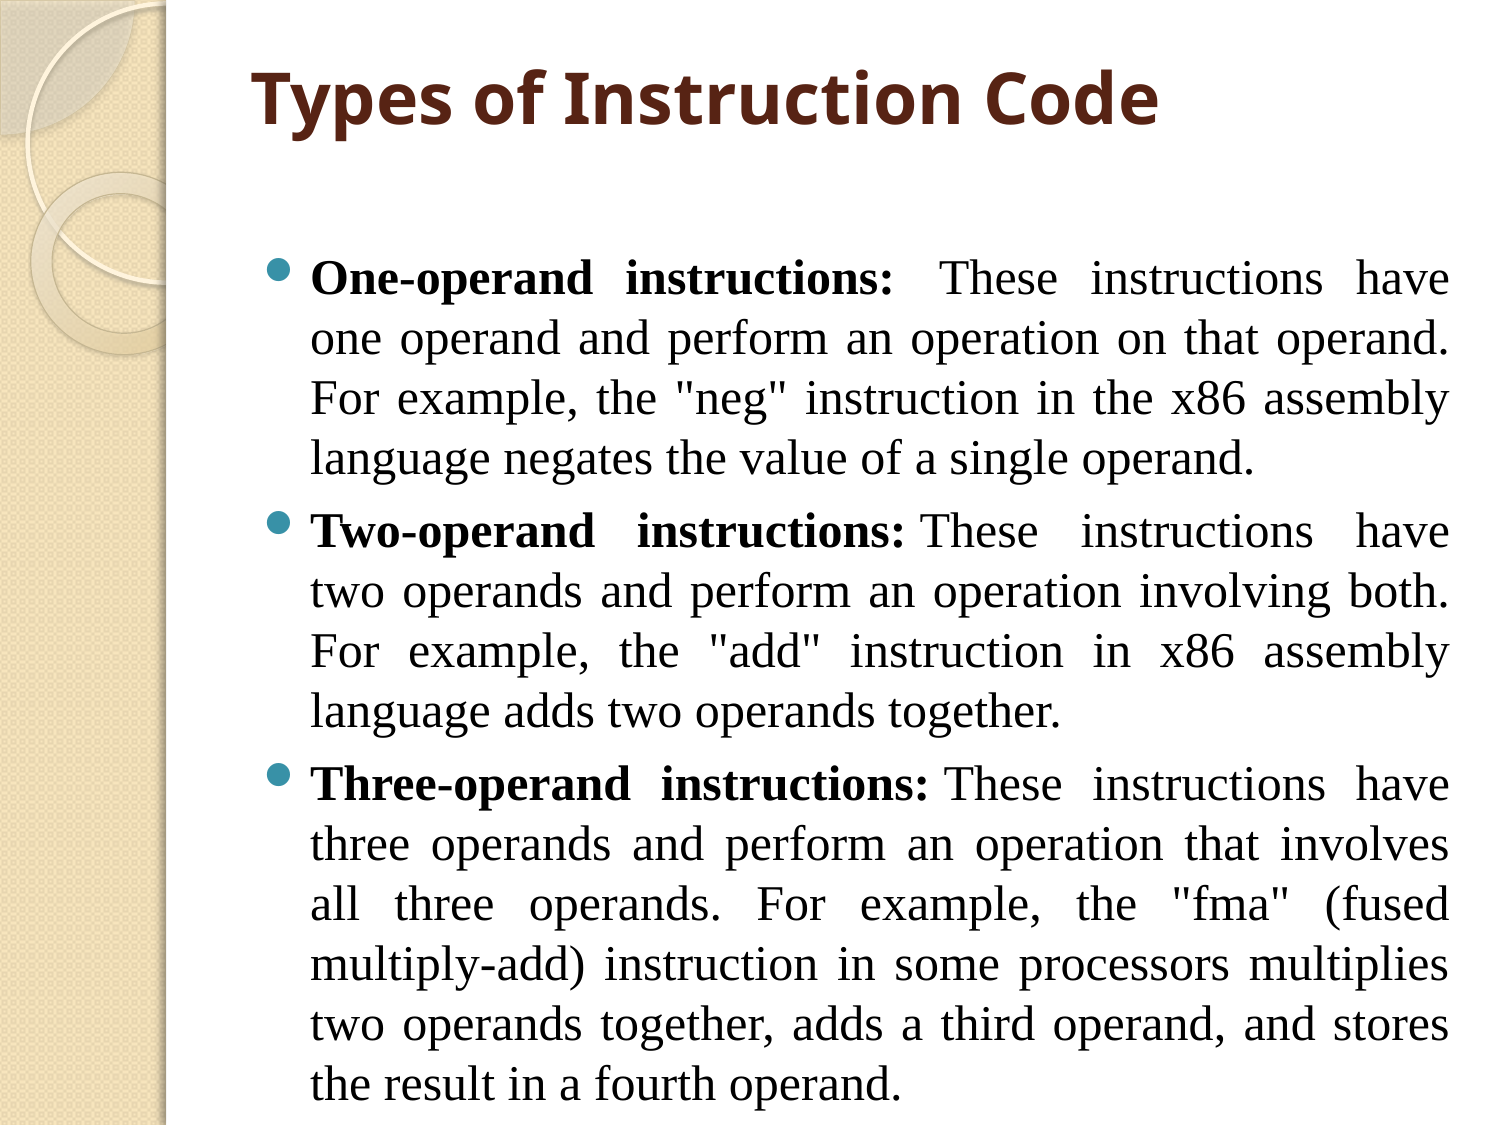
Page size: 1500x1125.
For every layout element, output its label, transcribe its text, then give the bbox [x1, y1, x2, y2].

title Types of Instruction Code [235, 45, 1466, 233]
list One-operand instructions: These instructions have one operand and perform an operation on that operand. For example, the "neg" instruction in the x86 assembly language negates the value of a single operand. Two-operand instructions: These instructions have two operands and perform an operation involving both. For example, the "add" instruction in x86 assembly language adds two operands together. Three-operand instructions: These instructions have three operands and perform an operation that involves all three operands. For example, the "fma" (fused multiply-add) instruction in some processors multiplies two operands together, adds a third operand, and stores the result in a fourth operand. [235, 237, 1466, 1025]
